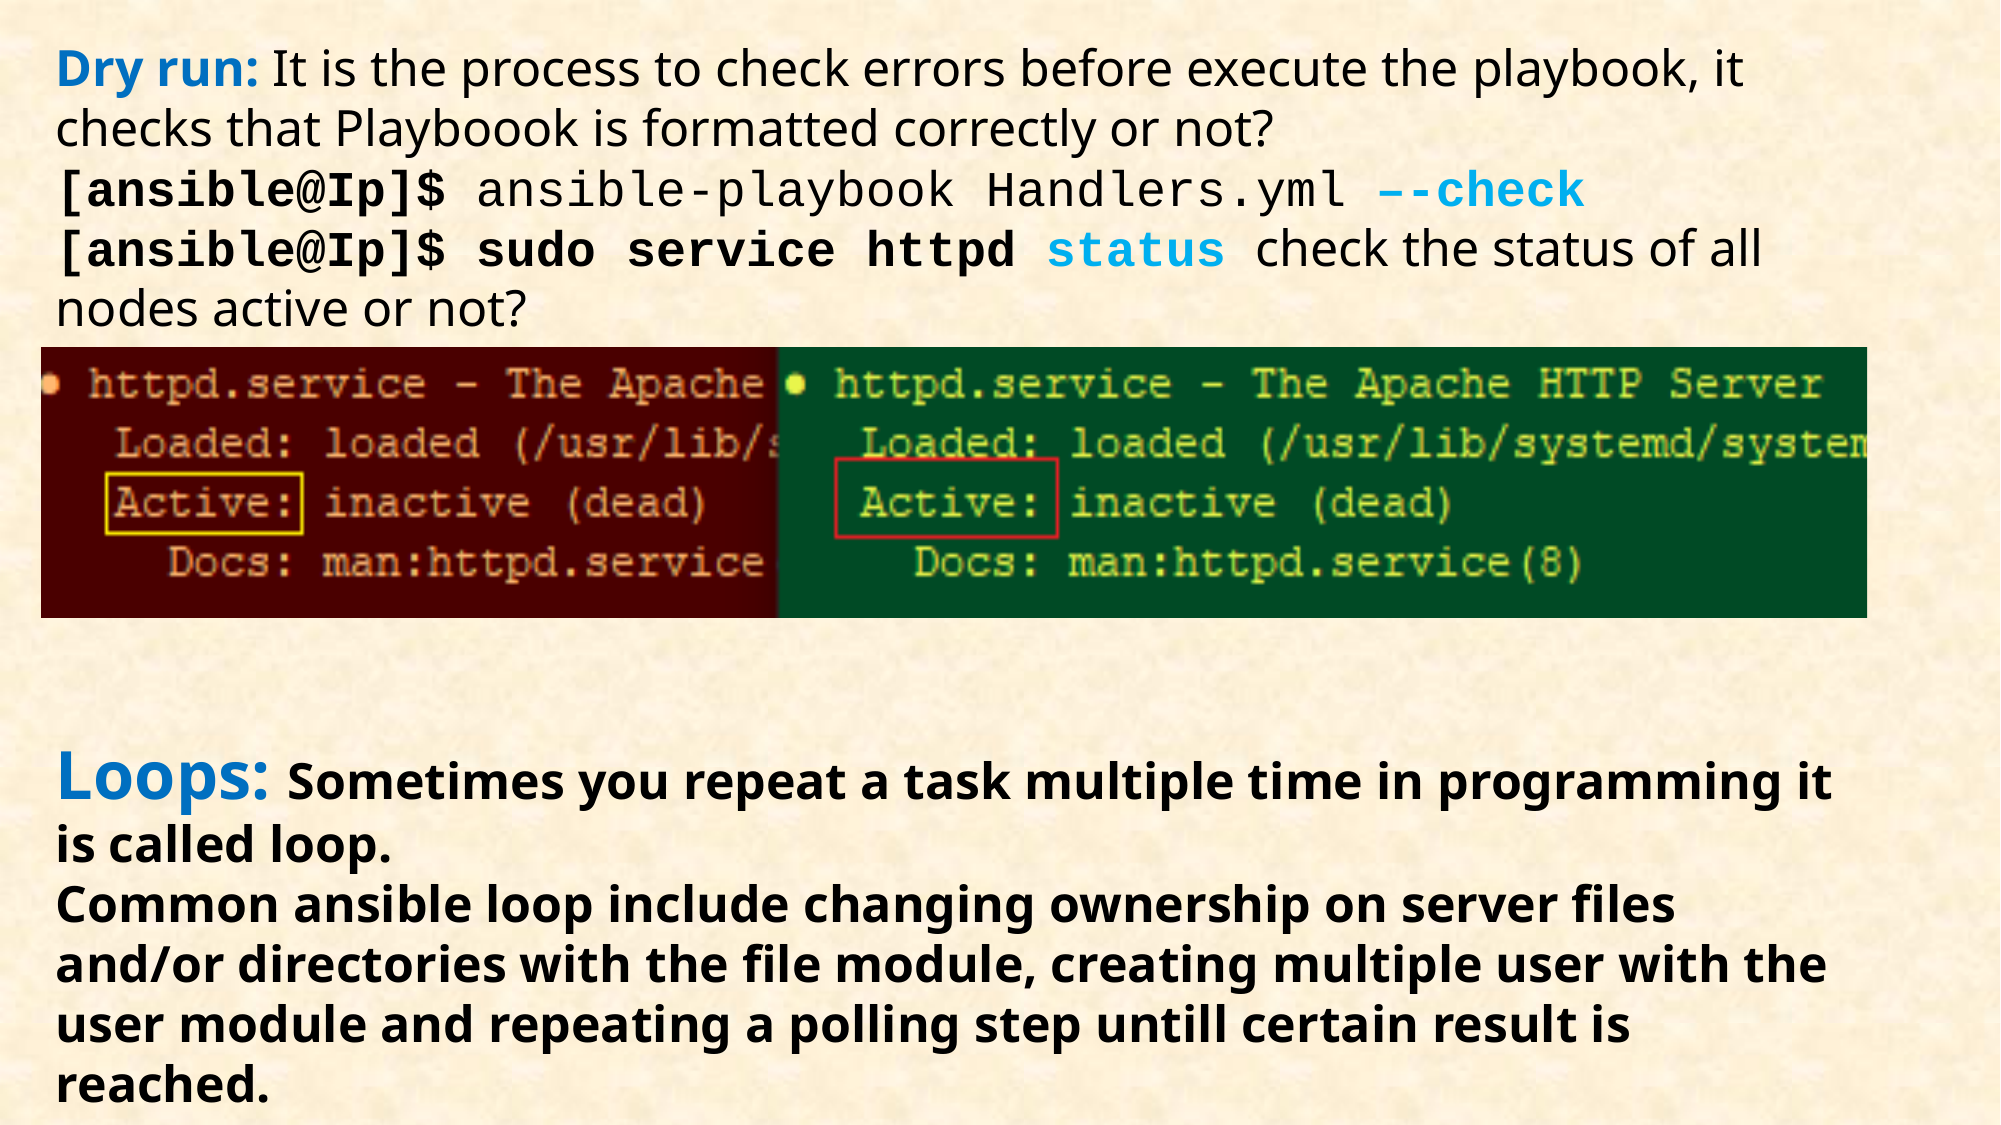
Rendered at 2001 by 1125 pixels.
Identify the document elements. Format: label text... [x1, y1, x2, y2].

picture [0, 0, 2001, 1125]
text_box Dry run: It is the process to check errors before execute the playbook, it checks that Playboook is formatted correctly or not? [ansible@Ip]$ ansible-playbook Handlers.yml –-check [ansible@Ip]$ sudo service httpd status check the status of all nodes active or not? [41, 29, 1928, 344]
text_box Loops: Sometimes you repeat a task multiple time in programming it is called loop. Common ansible loop include changing ownership on server files and/or directories with the file module, creating multiple user with the user module and repeating a polling step untill certain result is reached. [41, 725, 1868, 1120]
